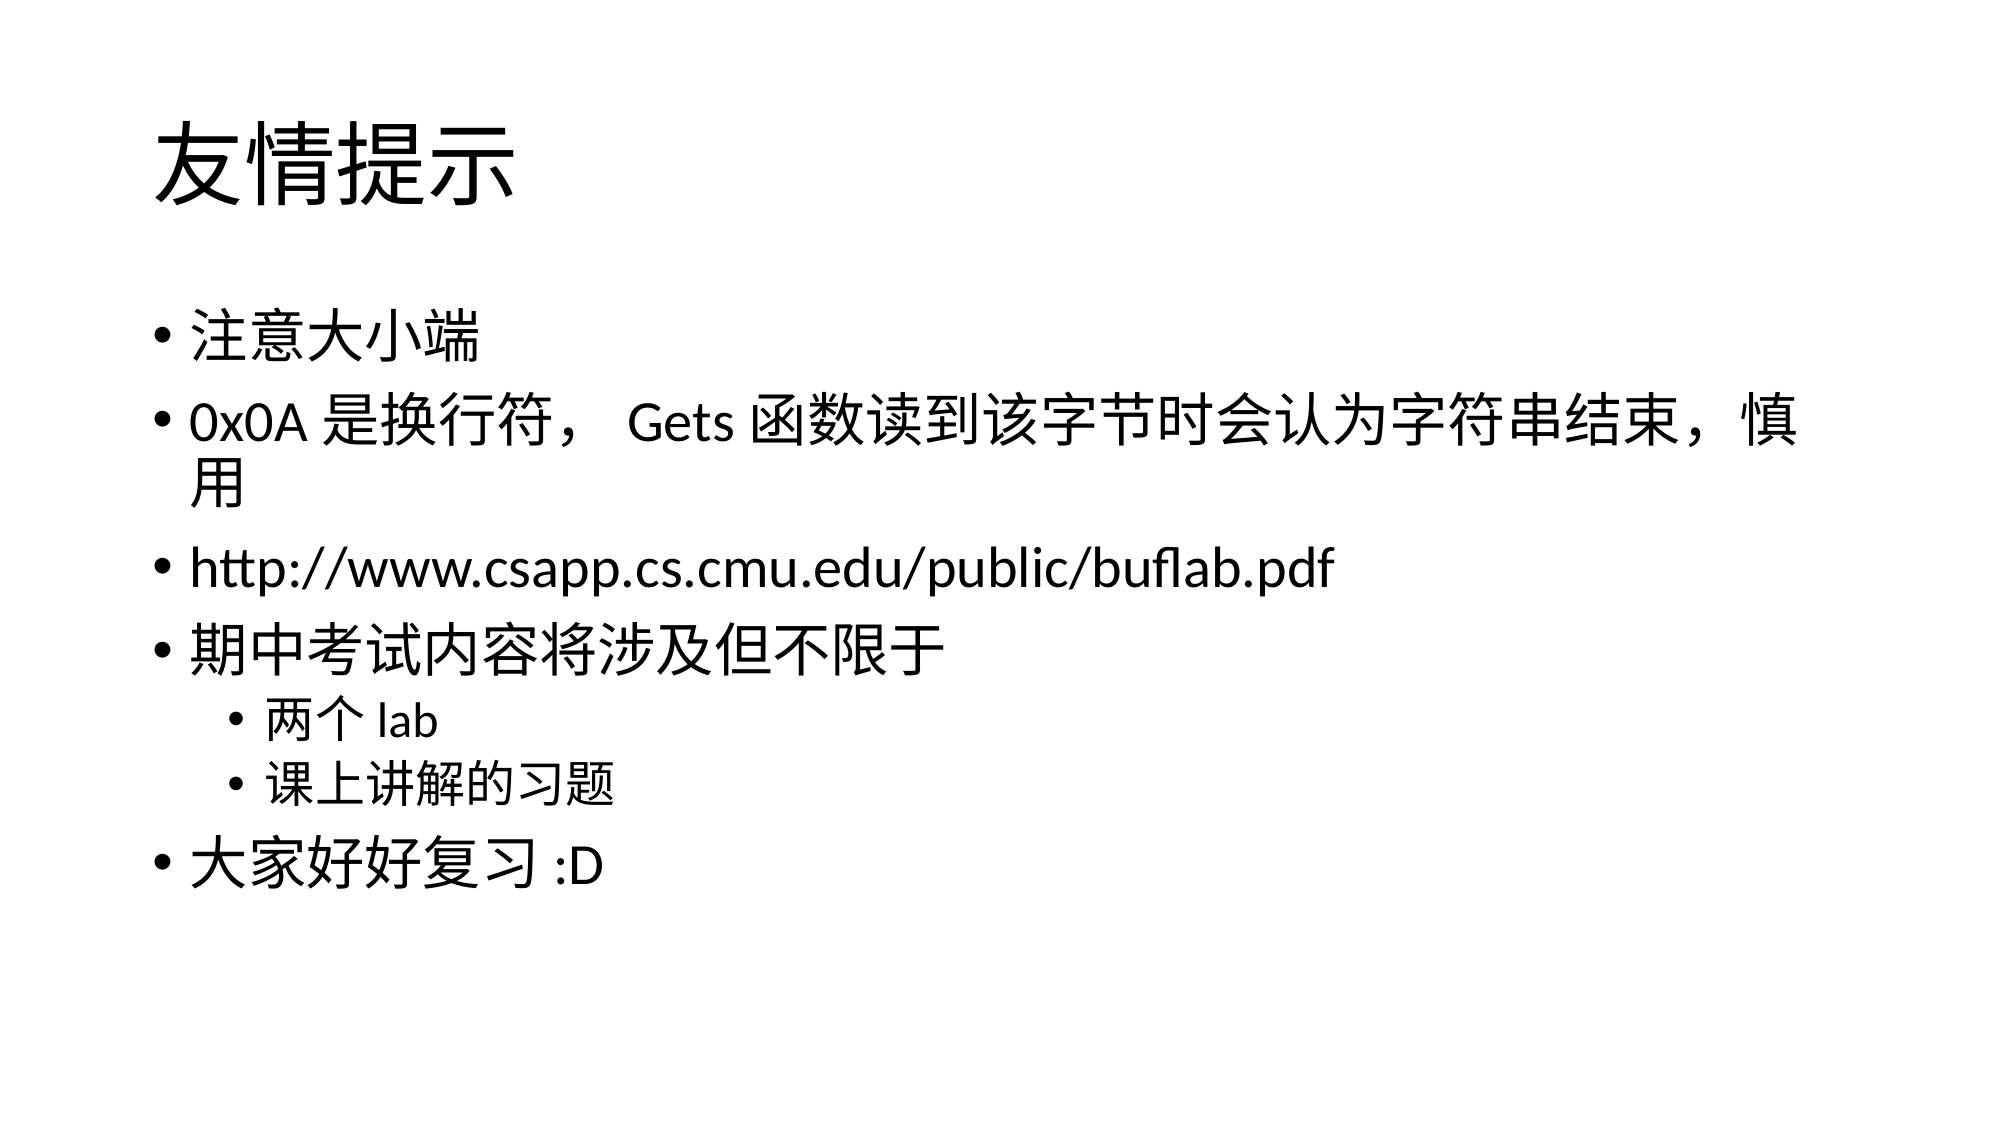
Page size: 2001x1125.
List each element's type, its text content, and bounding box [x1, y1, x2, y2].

title 友情提示 [137, 59, 1863, 278]
list 注意大小端 0x0A是换行符，Gets函数读到该字节时会认为字符串结束，慎用 http://www.csapp.cs.cmu.edu/public/buflab.pdf 期中考试内容将涉及但不限于 两个lab 课上讲解的习题 大家好好复习:D [137, 299, 1863, 1014]
